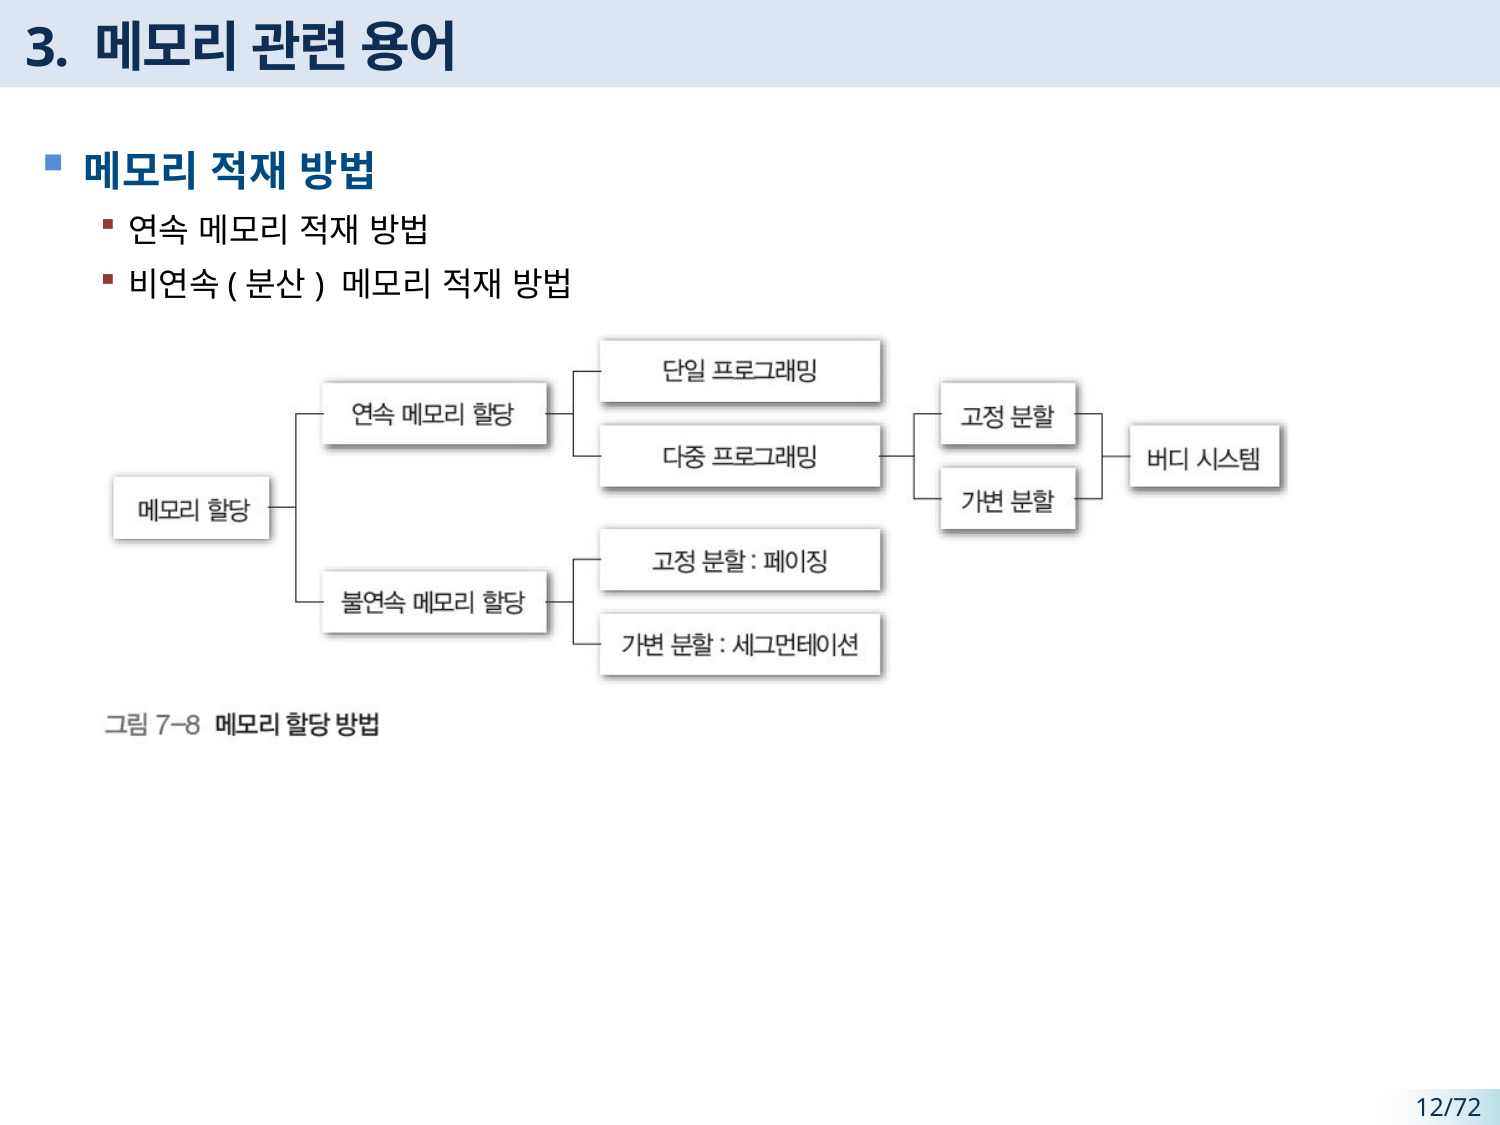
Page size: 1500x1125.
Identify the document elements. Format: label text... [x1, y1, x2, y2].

picture [100, 326, 1297, 756]
list 메모리 적재 방법 연속 메모리 적재 방법 비연속(분산) 메모리 적재 방법 [10, 126, 1481, 1057]
title 3. 메모리 관련 용어 [10, 5, 1288, 84]
